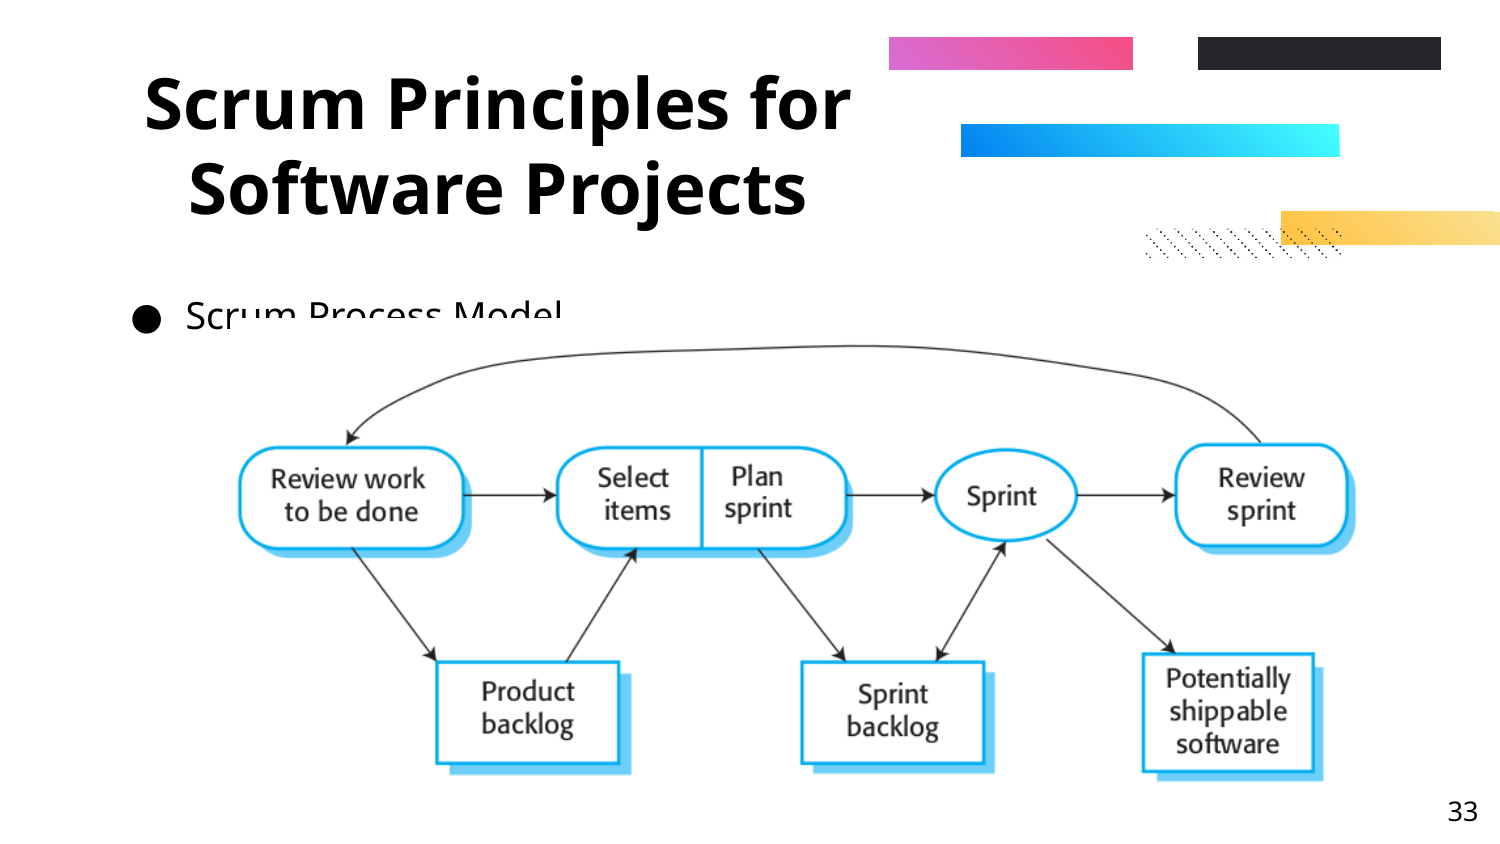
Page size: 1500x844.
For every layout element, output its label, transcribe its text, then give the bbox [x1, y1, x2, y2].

picture [1144, 228, 1343, 260]
slide_number ‹#› [1403, 779, 1494, 844]
title Scrum Principles for Software Projects [39, 37, 959, 251]
picture [229, 318, 1366, 815]
subtitle Scrum Process Model [95, 254, 901, 335]
